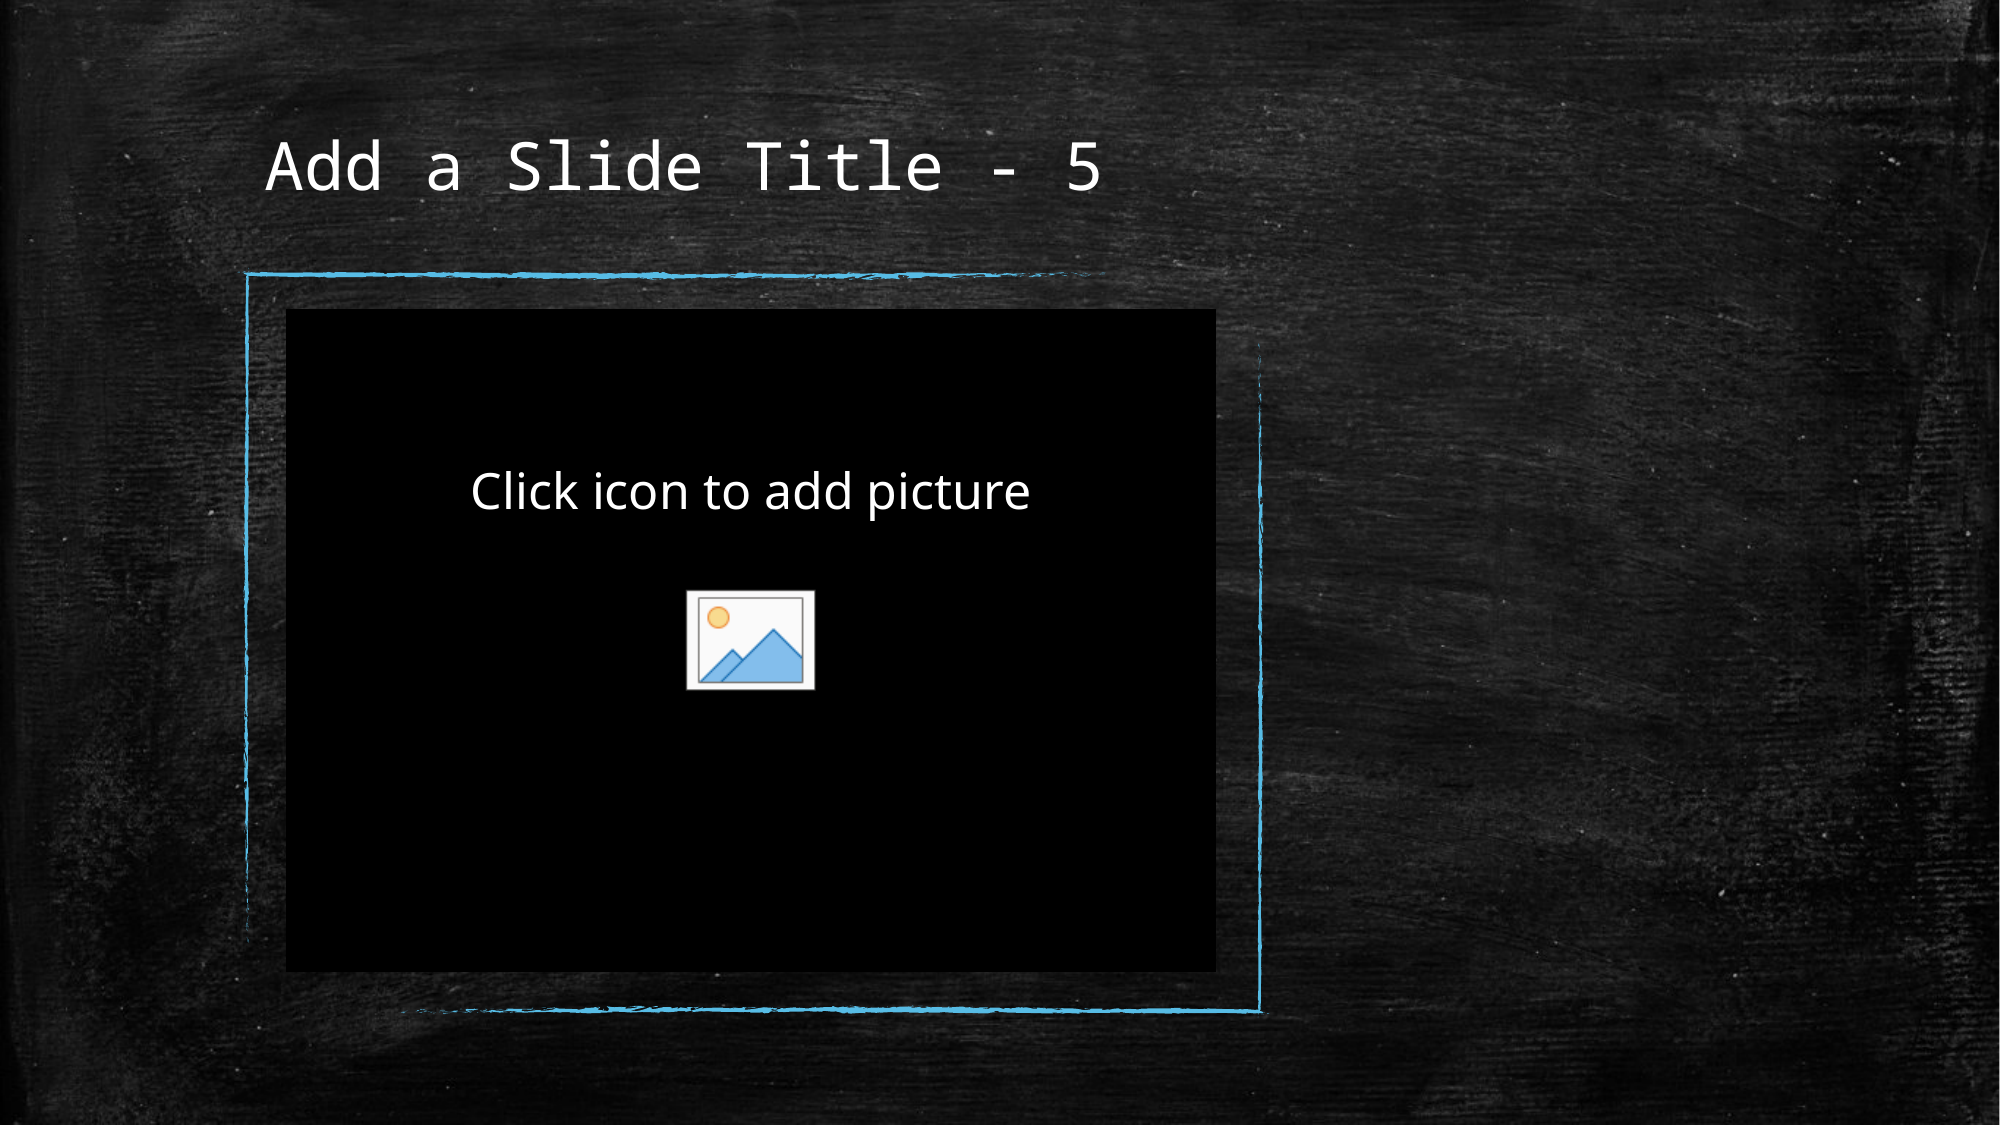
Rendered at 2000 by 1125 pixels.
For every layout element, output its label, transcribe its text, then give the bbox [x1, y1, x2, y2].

title Add a Slide Title - 5 [249, 45, 1750, 213]
picture [286, 309, 1217, 973]
